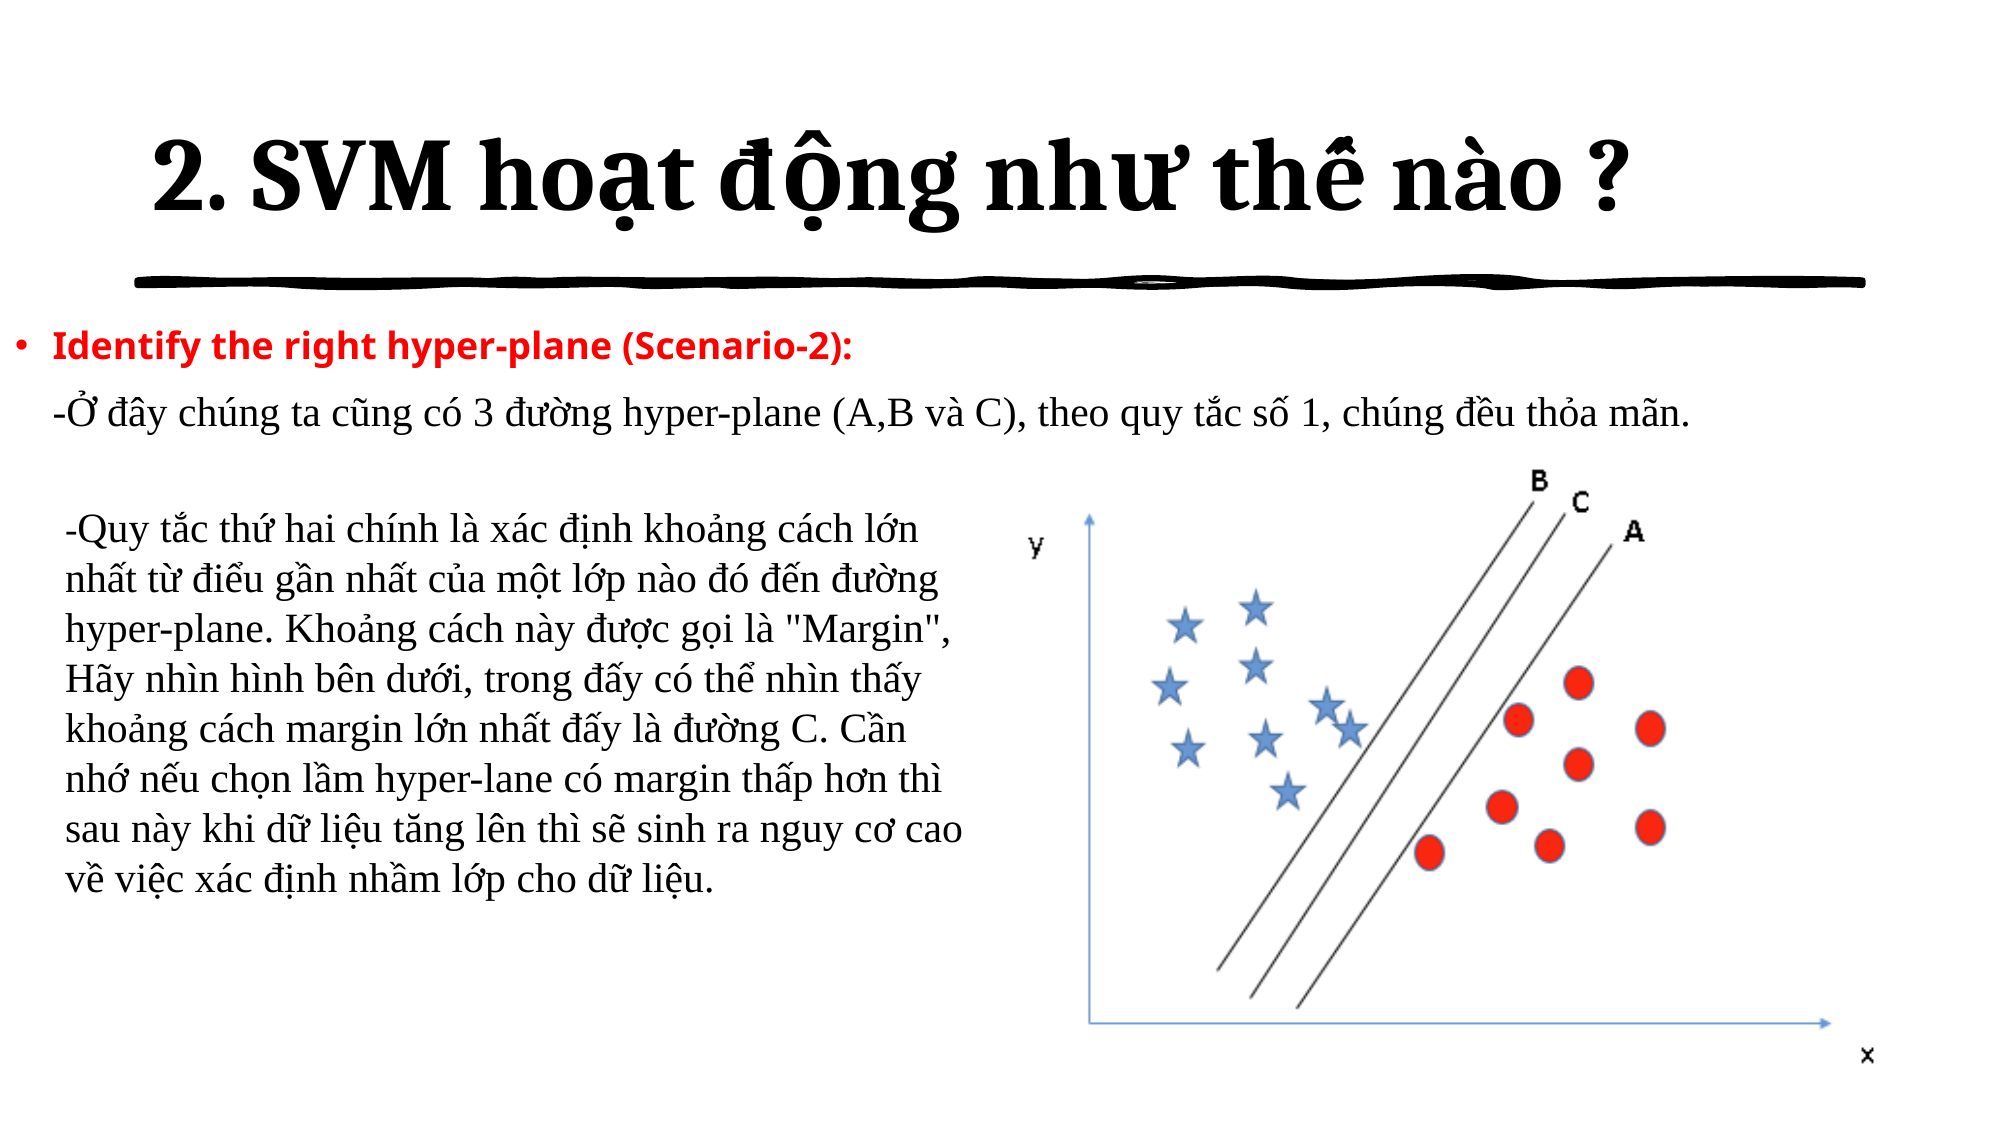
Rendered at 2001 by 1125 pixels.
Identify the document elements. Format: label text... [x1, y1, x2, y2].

title 2. SVM hoạt động như thế nào ? [137, 59, 1863, 278]
picture [990, 445, 1932, 1083]
list Identify the right hyper-plane (Scenario-2): [0, 309, 1975, 379]
text_box -Quy tắc thứ hai chính là xác định khoảng cách lớn nhất từ điểu gần nhất của một lớp nào đó đến đường hyper-plane. Khoảng cách này được gọi là "Margin", Hãy nhìn hình bên dưới, trong đấy có thể nhìn thấy khoảng cách margin lớn nhất đấy là đường C. Cần nhớ nếu chọn lầm hyper-lane có margin thấp hơn thì sau này khi dữ liệu tăng lên thì sẽ sinh ra nguy cơ cao về việc xác định nhầm lớp cho dữ liệu. [50, 493, 990, 908]
text_box -Ở đây chúng ta cũng có 3 đường hyper-plane (A,B và C), theo quy tắc số 1, chúng đều thỏa mãn. [37, 377, 2000, 492]
